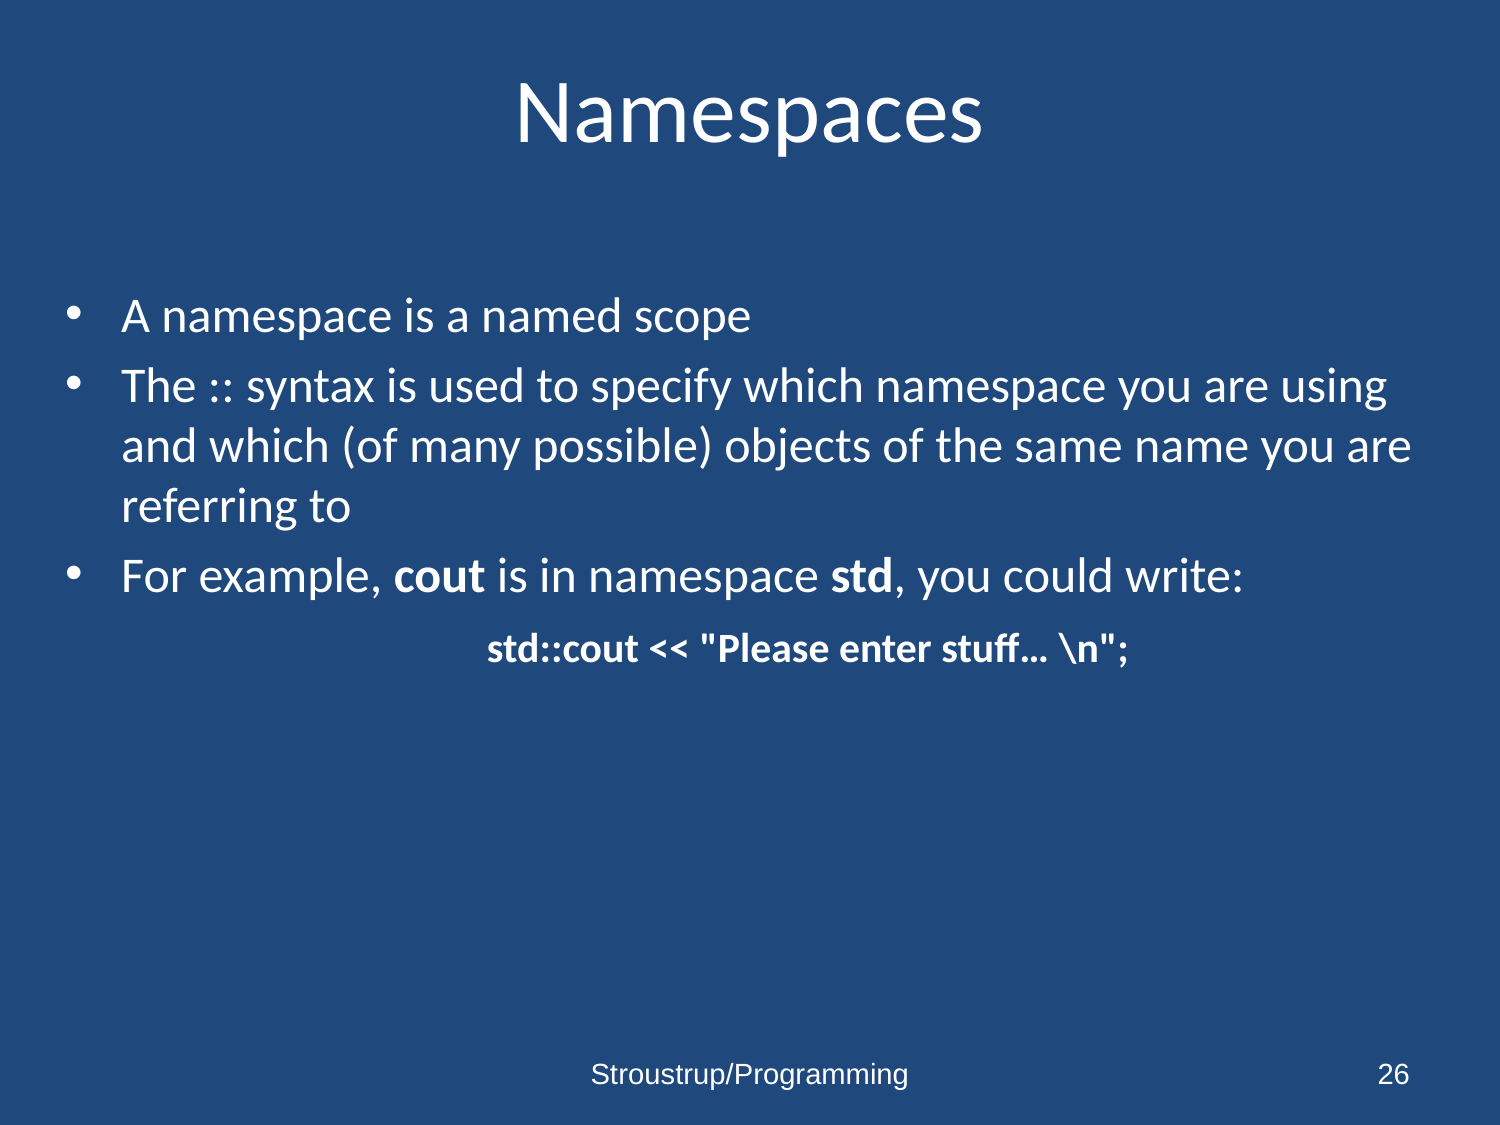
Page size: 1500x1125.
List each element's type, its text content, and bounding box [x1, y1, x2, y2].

title Namespaces [112, 12, 1388, 200]
slide_number 26 [1074, 1042, 1425, 1103]
list A namespace is a named scope The :: syntax is used to specify which namespace you are using and which (of many possible) objects of the same name you are referring to For example, cout is in namespace std, you could write: std::cout << "Please enter stuff… \n"; [50, 275, 1463, 1038]
footer Stroustrup/Programming [512, 1042, 988, 1103]
